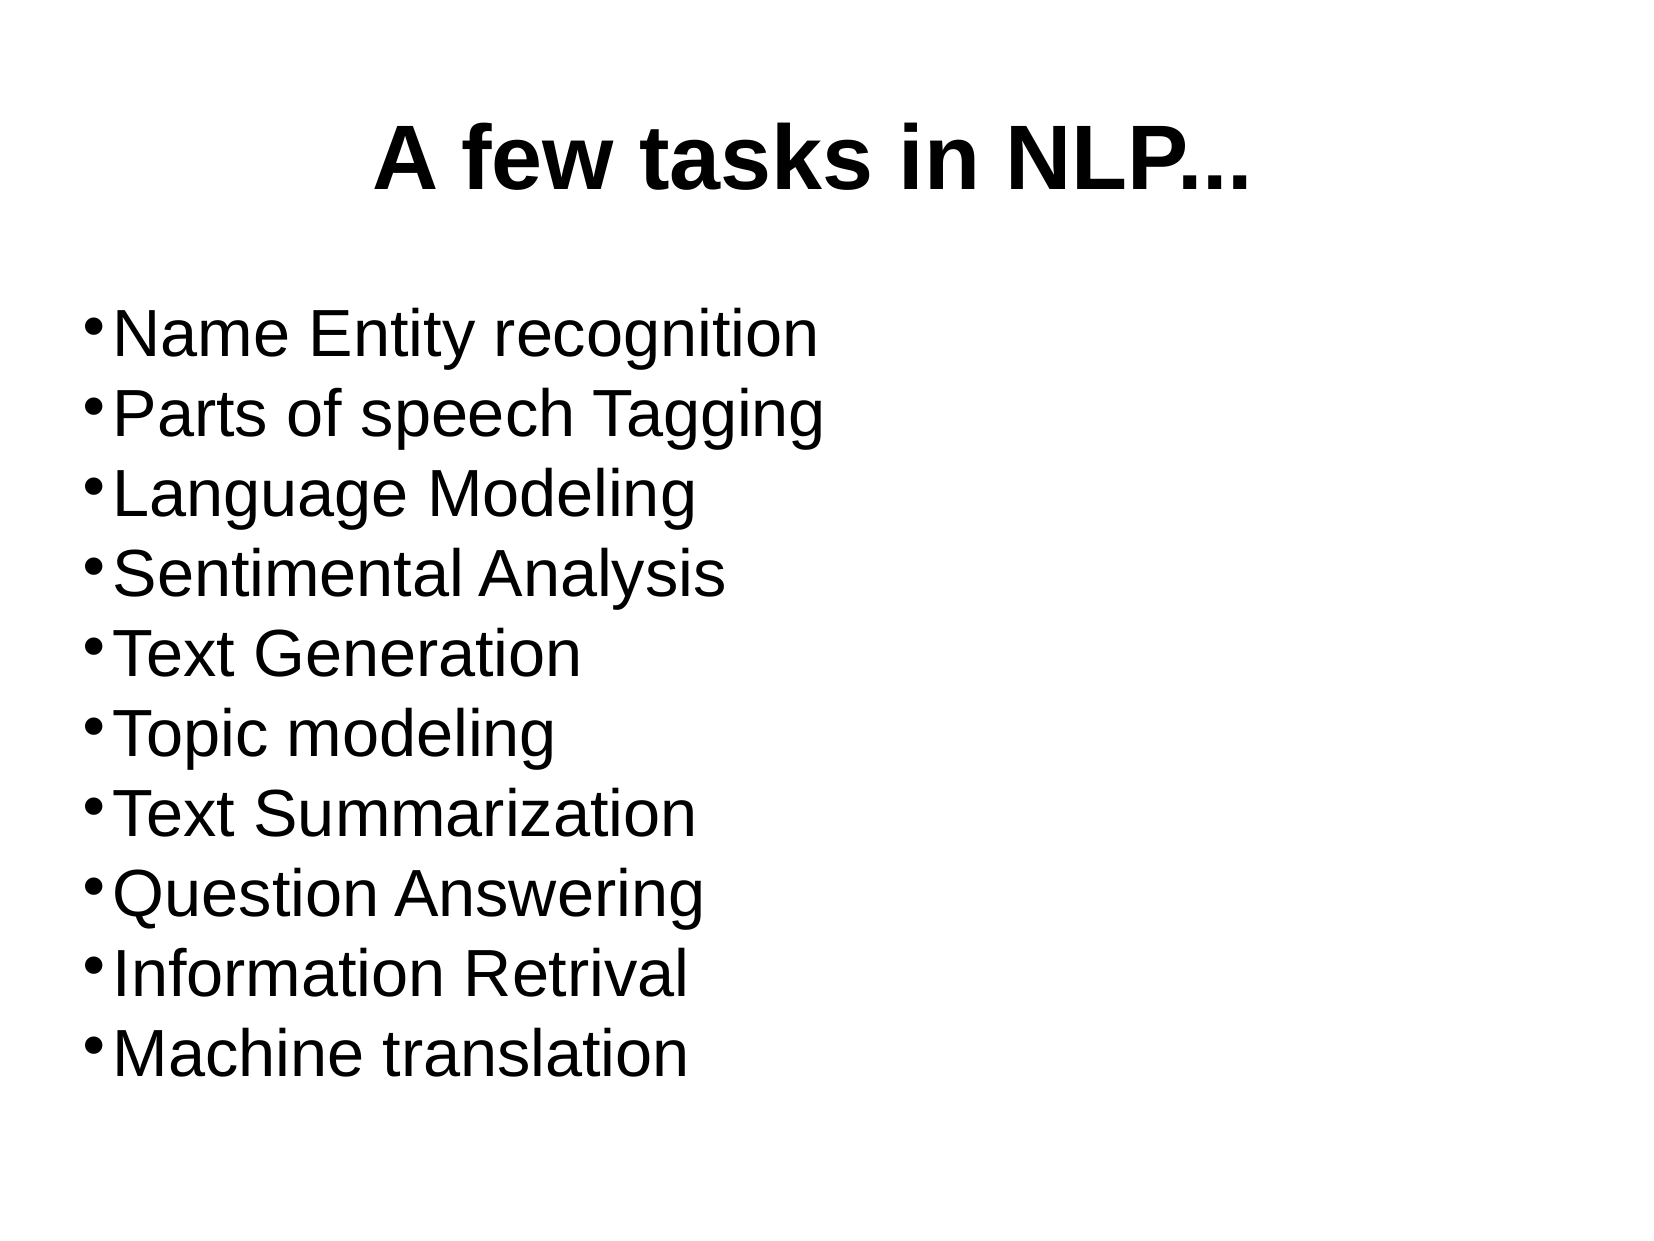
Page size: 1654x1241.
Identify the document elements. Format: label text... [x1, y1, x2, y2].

text_box Name Entity recognition Parts of speech Tagging Language Modeling Sentimental Analysis Text Generation Topic modeling Text Summarization Question Answering Information Retrival Machine translation [82, 290, 1571, 1009]
text_box A few tasks in NLP... [82, 49, 1571, 256]
